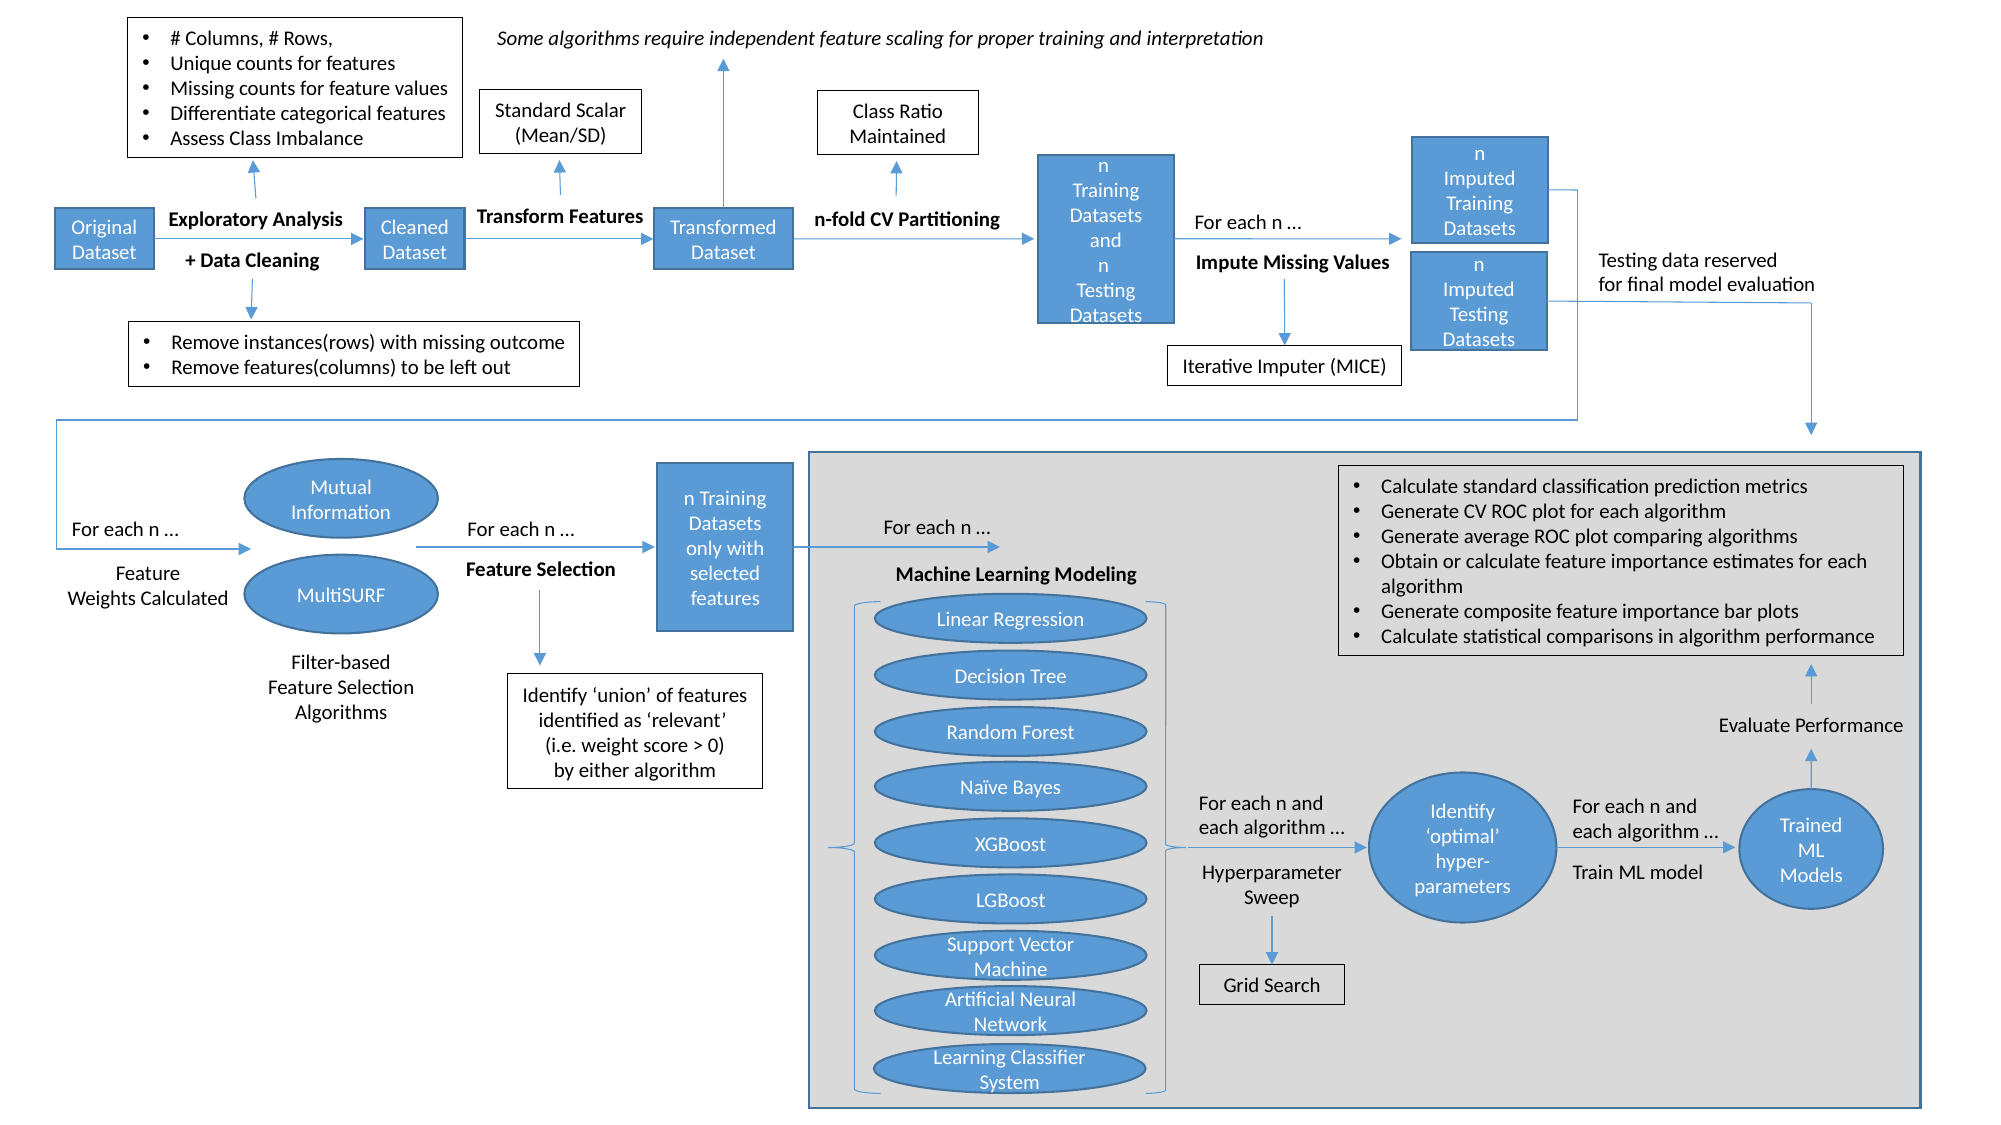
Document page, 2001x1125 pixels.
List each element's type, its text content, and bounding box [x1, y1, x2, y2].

text_box n Imputed Training Datasets [1411, 136, 1549, 244]
text_box Mutual Information [243, 457, 439, 539]
text_box Impute Missing Values [1181, 241, 1405, 281]
text_box Transformed Dataset [653, 207, 794, 270]
text_box Hyperparameter Sweep [1187, 851, 1357, 916]
text_box Calculate standard classification prediction metrics Generate CV ROC plot for each algorithm Generate average ROC plot comparing algorithms Obtain or calculate feature importance estimates for each algorithm Generate composite feature importance bar plots Calculate statistical comparisons in algorithm performance [1338, 465, 1904, 656]
text_box [828, 601, 881, 1094]
text_box Artificial Neural Network [881, 985, 1145, 1037]
text_box n-fold CV Partitioning [799, 198, 1015, 238]
text_box Identify ‘union’ of features identified as ‘relevant’ (i.e. weight score > 0) by either algorithm [507, 673, 763, 789]
text_box Decision Tree [881, 649, 1145, 701]
text_box Transform Features [462, 194, 659, 235]
text_box Original Dataset [54, 207, 155, 270]
text_box n Training Datasets and n Testing Datasets [1037, 154, 1175, 324]
text_box Linear Regression [881, 592, 1145, 644]
text_box For each n and each algorithm … [1184, 781, 1360, 847]
text_box Identify ‘optimal’ hyper-parameters [1367, 771, 1557, 924]
text_box Feature Weights Calculated [52, 552, 244, 617]
text_box Learning Classifier System [881, 1043, 1145, 1095]
text_box [1145, 601, 1186, 1094]
text_box Filter-based Feature Selection Algorithms [253, 641, 430, 731]
text_box Iterative Imputer (MICE) [1167, 345, 1402, 386]
text_box Machine Learning Modeling [880, 552, 1152, 593]
text_box For each n … [1179, 201, 1317, 238]
text_box For each n … [57, 508, 194, 548]
text_box Grid Search [1199, 964, 1345, 1005]
text_box Cleaned Dataset [364, 207, 466, 270]
text_box LGBoost [873, 873, 1148, 925]
text_box Support Vector Machine [881, 929, 1145, 981]
text_box Trained ML Models [1738, 788, 1885, 910]
text_box n Training Datasets only with selected features [656, 462, 794, 632]
text_box Testing data reserved for final model evaluation [1583, 238, 1831, 304]
text_box Standard Scalar (Mean/SD) [479, 89, 642, 154]
text_box XGBoost [881, 817, 1145, 869]
text_box + Data Cleaning [170, 240, 335, 279]
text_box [252, 160, 256, 199]
text_box For each n … [868, 506, 1006, 547]
text_box MultiSURF [243, 553, 439, 635]
text_box Some algorithms require independent feature scaling for proper training and interpretation [482, 16, 1280, 57]
text_box Evaluate Performance [1704, 704, 1919, 745]
text_box For each n … [452, 508, 590, 546]
text_box Train ML model [1557, 851, 1719, 892]
text_box Feature Selection [451, 548, 632, 588]
text_box [808, 451, 1922, 1109]
text_box Class Ratio Maintained [817, 90, 979, 155]
text_box Exploratory Analysis [153, 198, 359, 238]
text_box Naïve Bayes [881, 760, 1145, 812]
text_box For each n and each algorithm … [1557, 785, 1734, 847]
text_box # Columns, # Rows, Unique counts for features Missing counts for feature values Differentiate categorical features Assess Class Imbalance [127, 17, 463, 158]
text_box n Imputed Testing Datasets [1410, 251, 1548, 351]
text_box Remove instances(rows) with missing outcome Remove features(columns) to be left out [128, 321, 580, 387]
text_box Random Forest [881, 705, 1145, 757]
